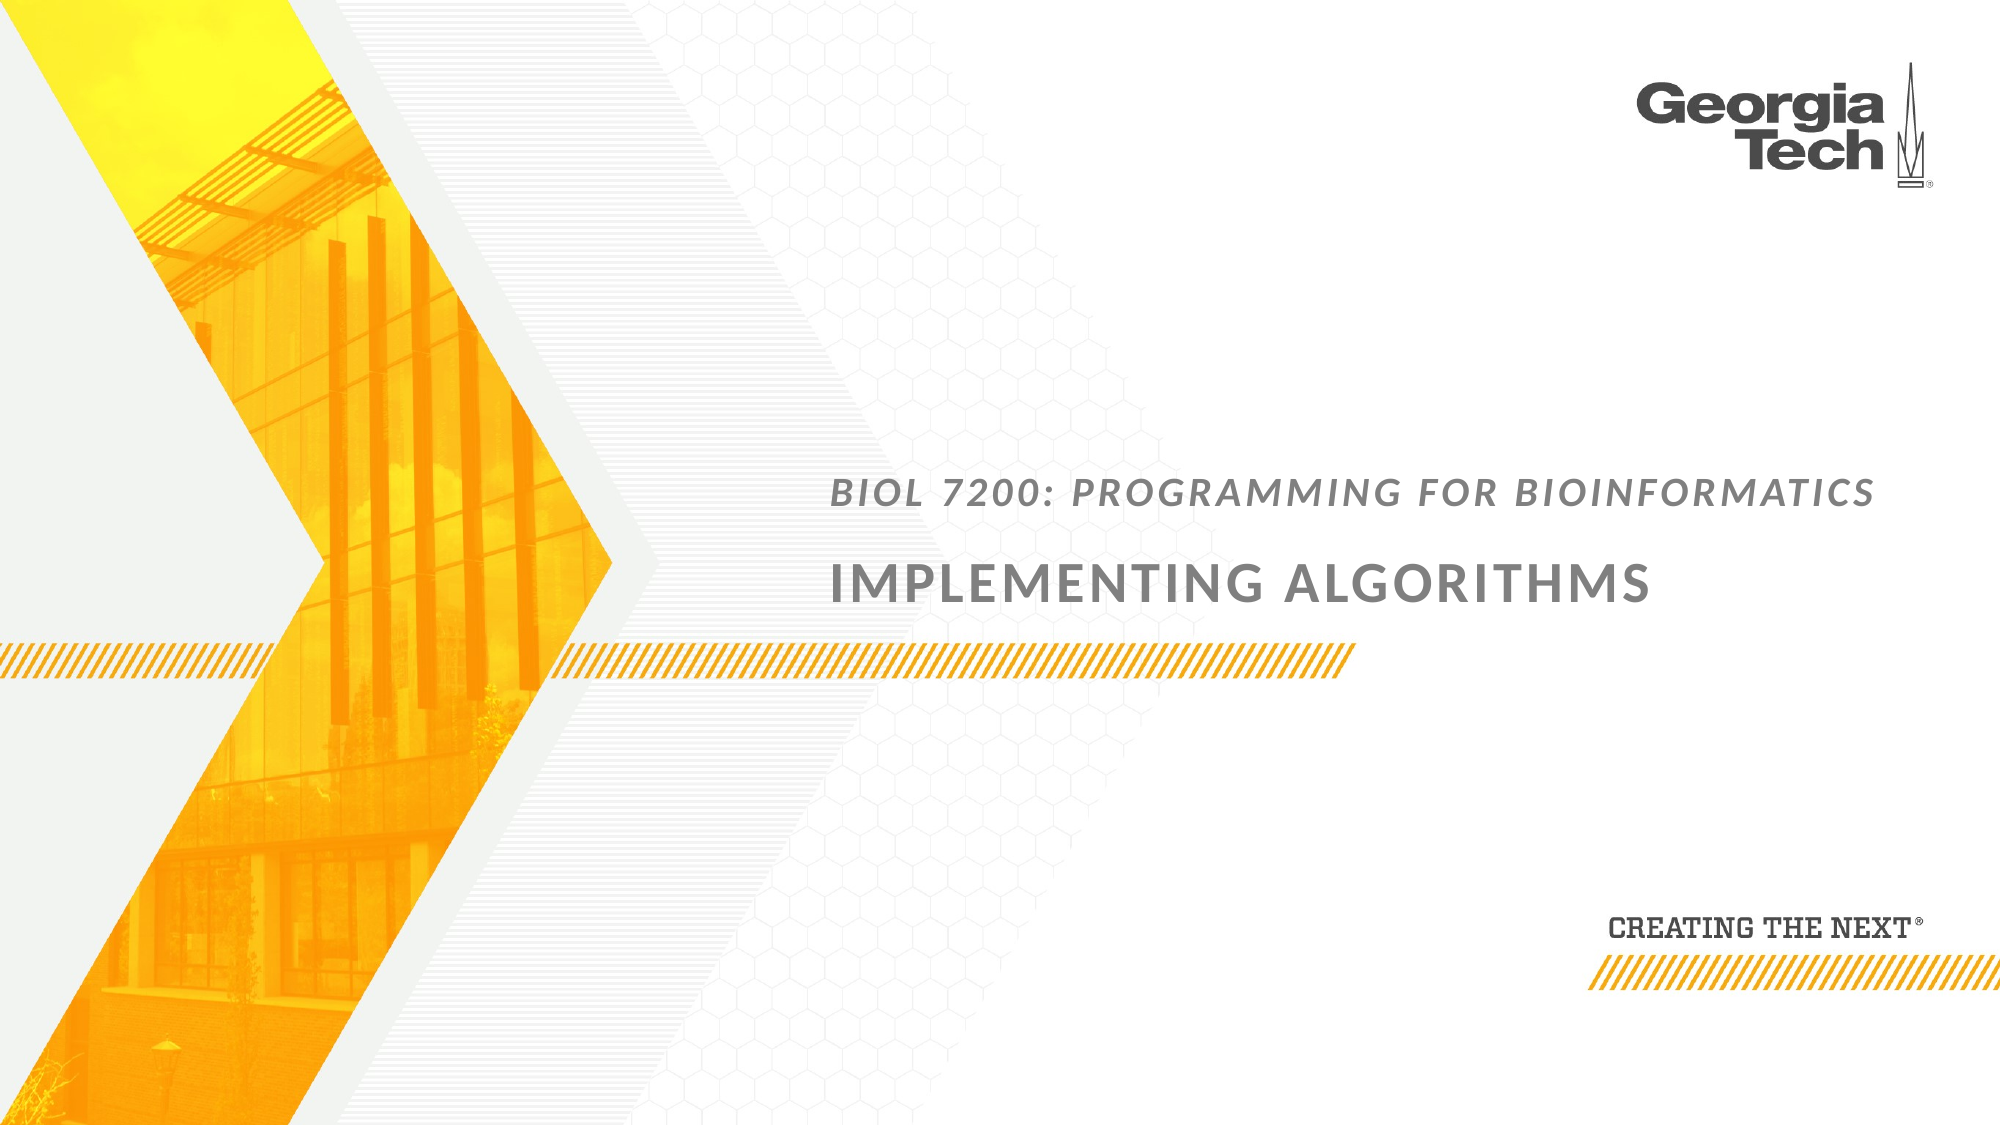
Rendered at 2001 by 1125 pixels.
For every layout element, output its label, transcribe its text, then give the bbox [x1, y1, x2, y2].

title Biol 7200: Programming for Bioinformatics Implementing algorithms [814, 255, 1930, 623]
picture [0, 0, 2000, 1125]
